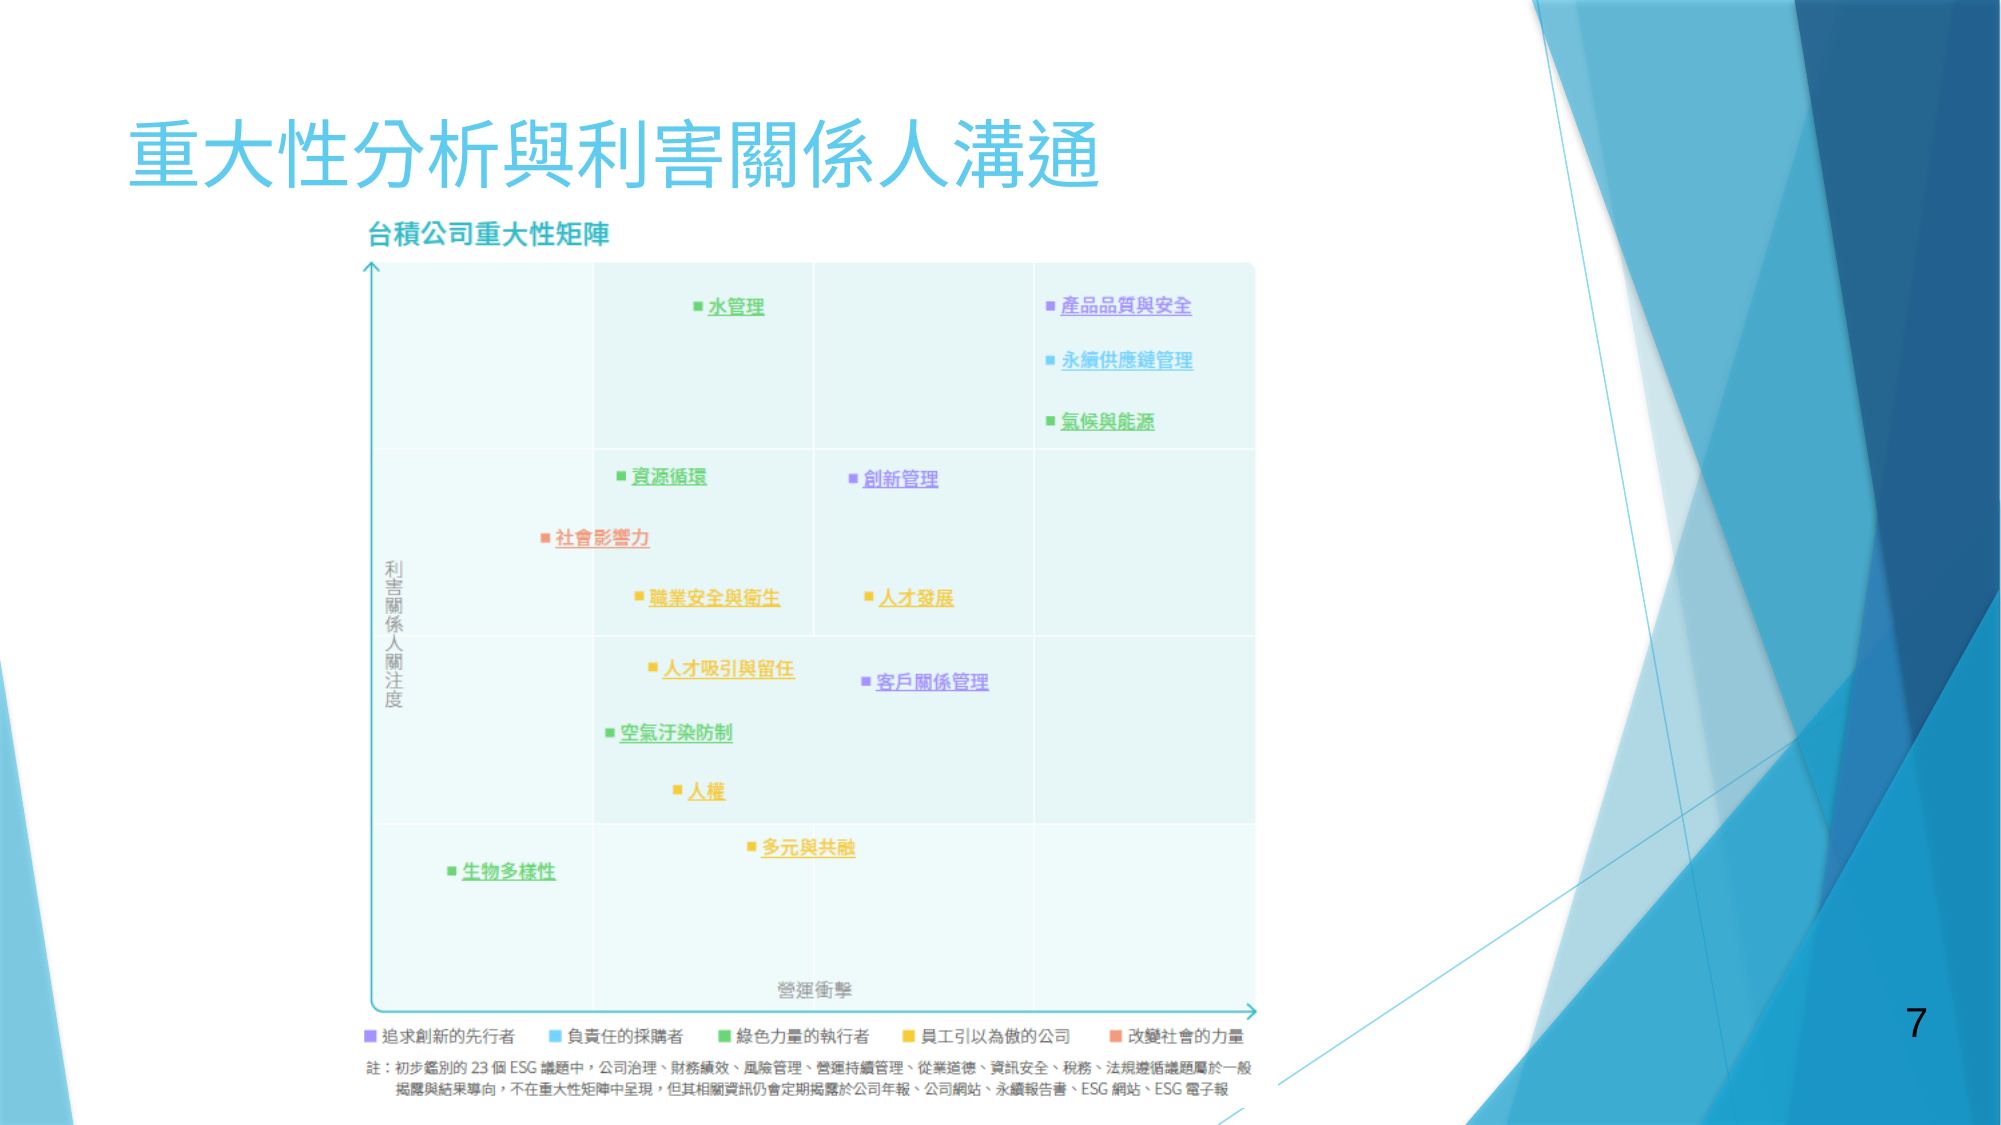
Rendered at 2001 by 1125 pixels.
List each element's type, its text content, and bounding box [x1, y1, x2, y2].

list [354, 207, 1278, 1109]
title 重大性分析與利害關係人溝通 [111, 99, 1522, 317]
slide_number 7 [1831, 991, 1944, 1051]
